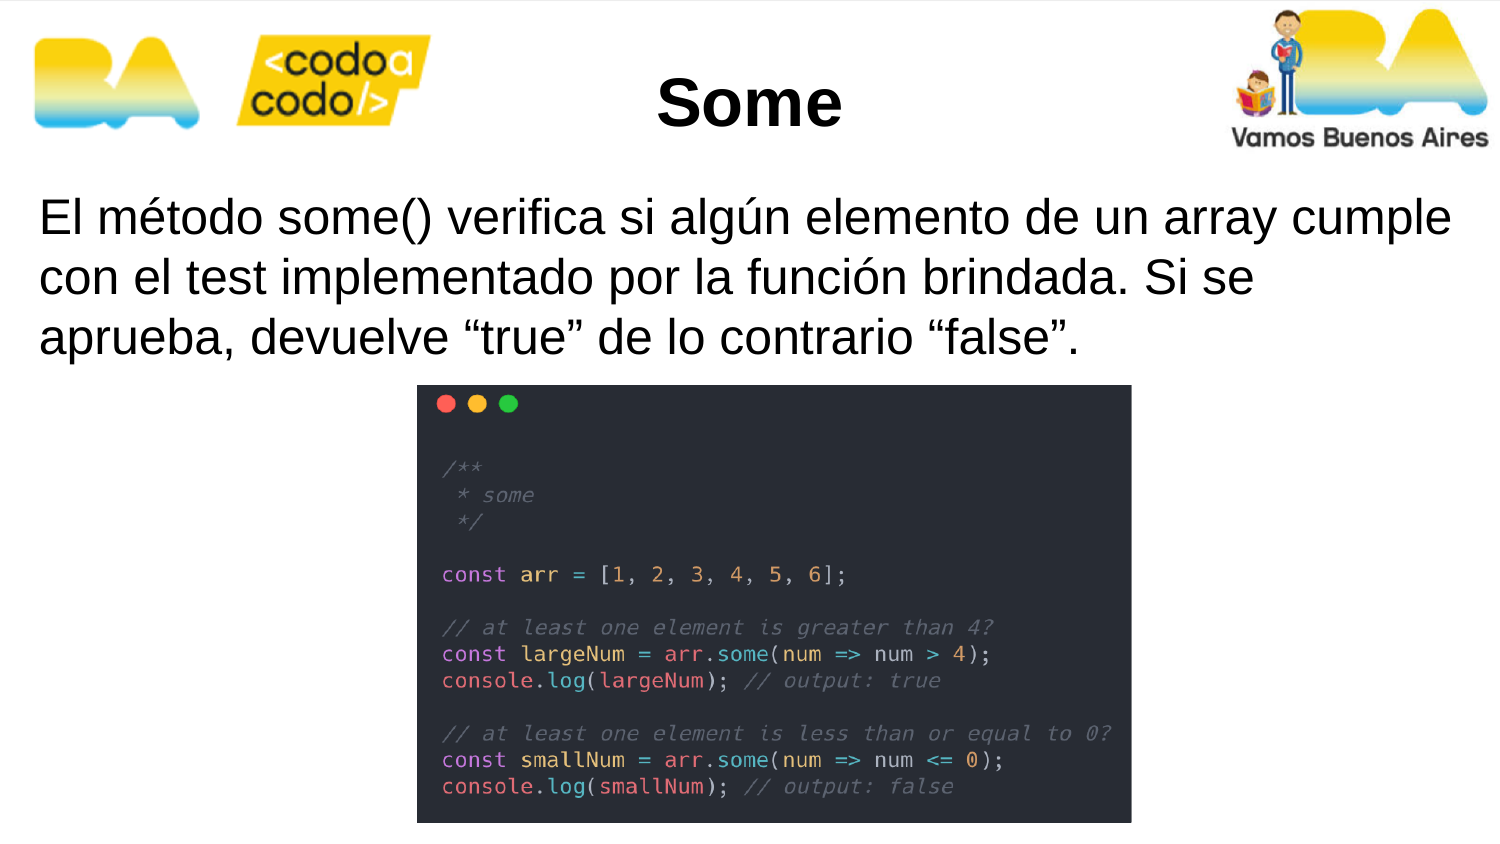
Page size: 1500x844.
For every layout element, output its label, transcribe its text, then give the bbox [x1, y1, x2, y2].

text_box El método some() verifica si algún elemento de un array cumple con el test implementado por la función brindada. Si se aprueba, devuelve “true” de lo contrario “false”. [27, 179, 1476, 371]
picture [0, 146, 1500, 844]
picture [0, 0, 1500, 51]
text_box Some [0, 51, 1500, 146]
